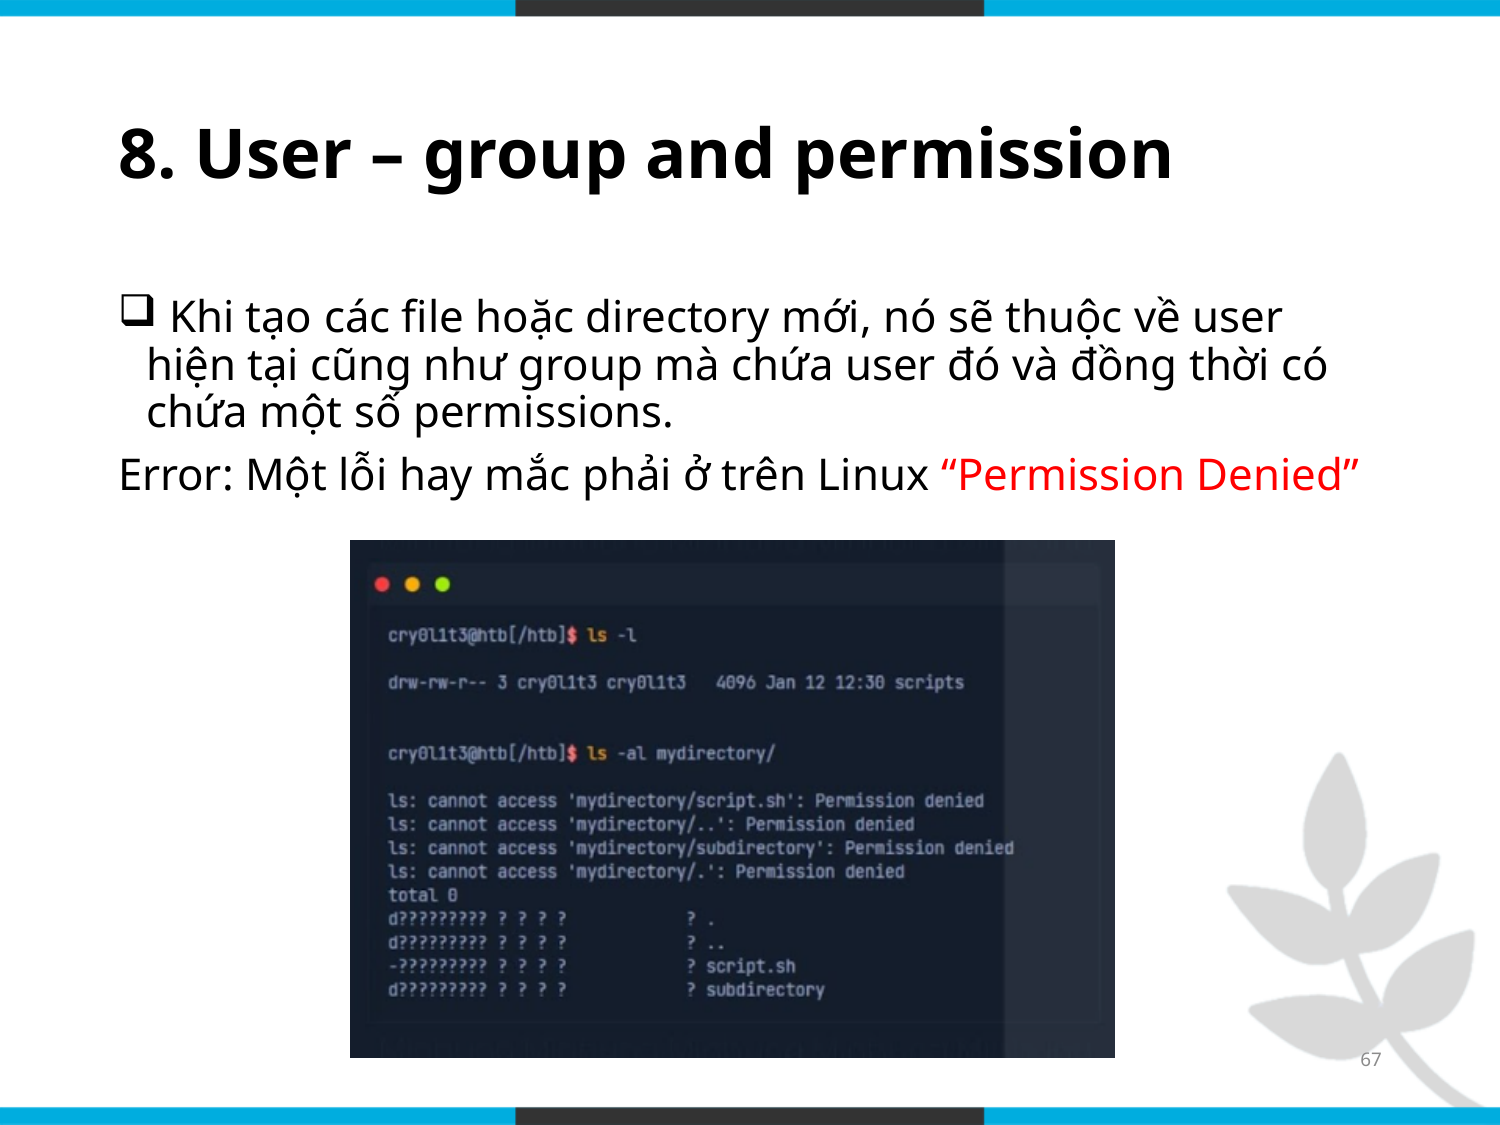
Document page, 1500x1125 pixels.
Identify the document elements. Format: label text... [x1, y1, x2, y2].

slide_number 67 [1059, 1030, 1397, 1091]
title 8. User – group and permission [103, 48, 1397, 266]
list Khi tạo các file hoặc directory mới, nó sẽ thuộc về user hiện tại cũng như group mà chứa user đó và đồng thời có chứa một số permissions. Error: Một lỗi hay mắc phải ở trên Linux “Permission Denied” [103, 287, 1397, 1002]
picture [0, 0, 1500, 1125]
